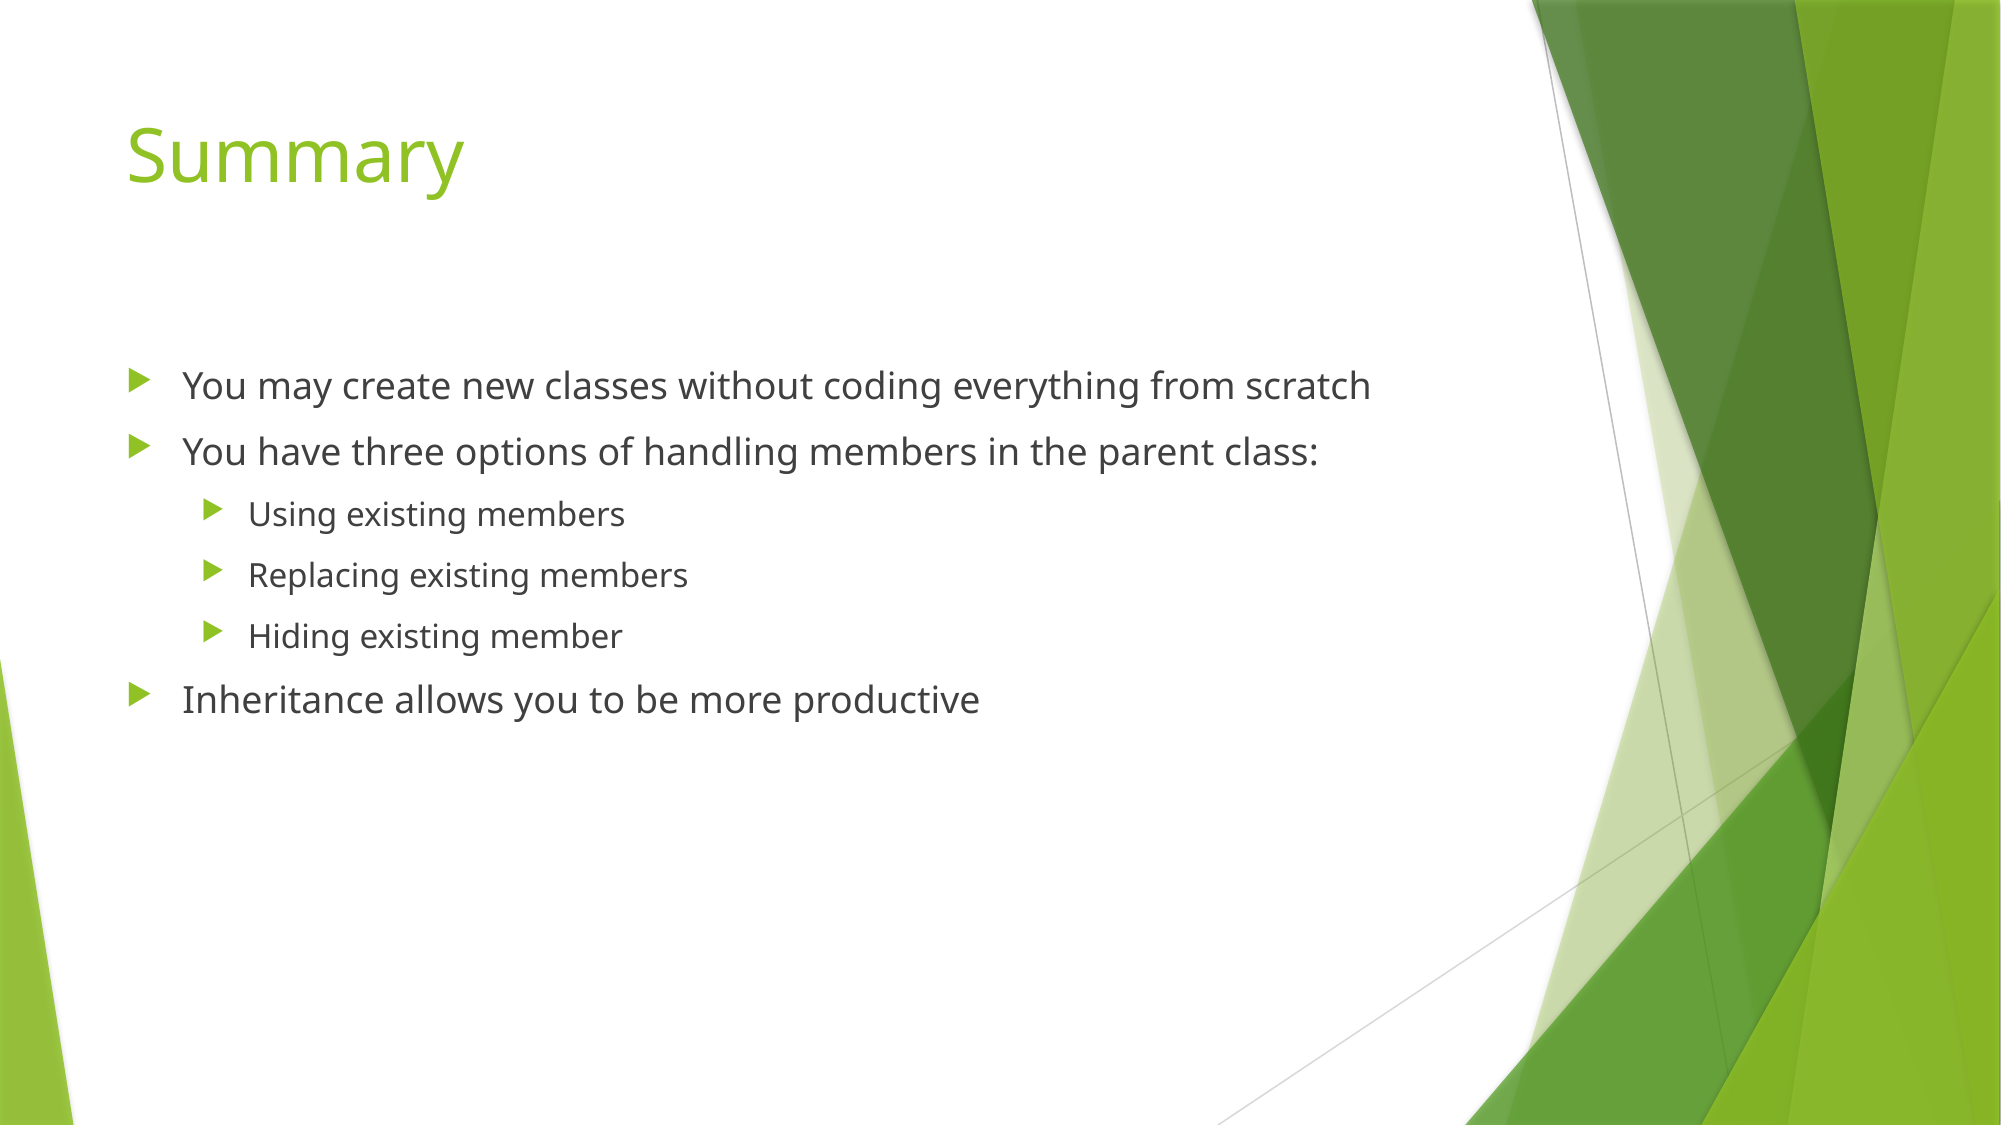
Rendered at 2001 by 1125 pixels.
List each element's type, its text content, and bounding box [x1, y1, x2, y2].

list You may create new classes without coding everything from scratch You have three options of handling members in the parent class: Using existing members Replacing existing members Hiding existing member Inheritance allows you to be more productive [111, 354, 1522, 992]
title Summary [111, 99, 1522, 317]
